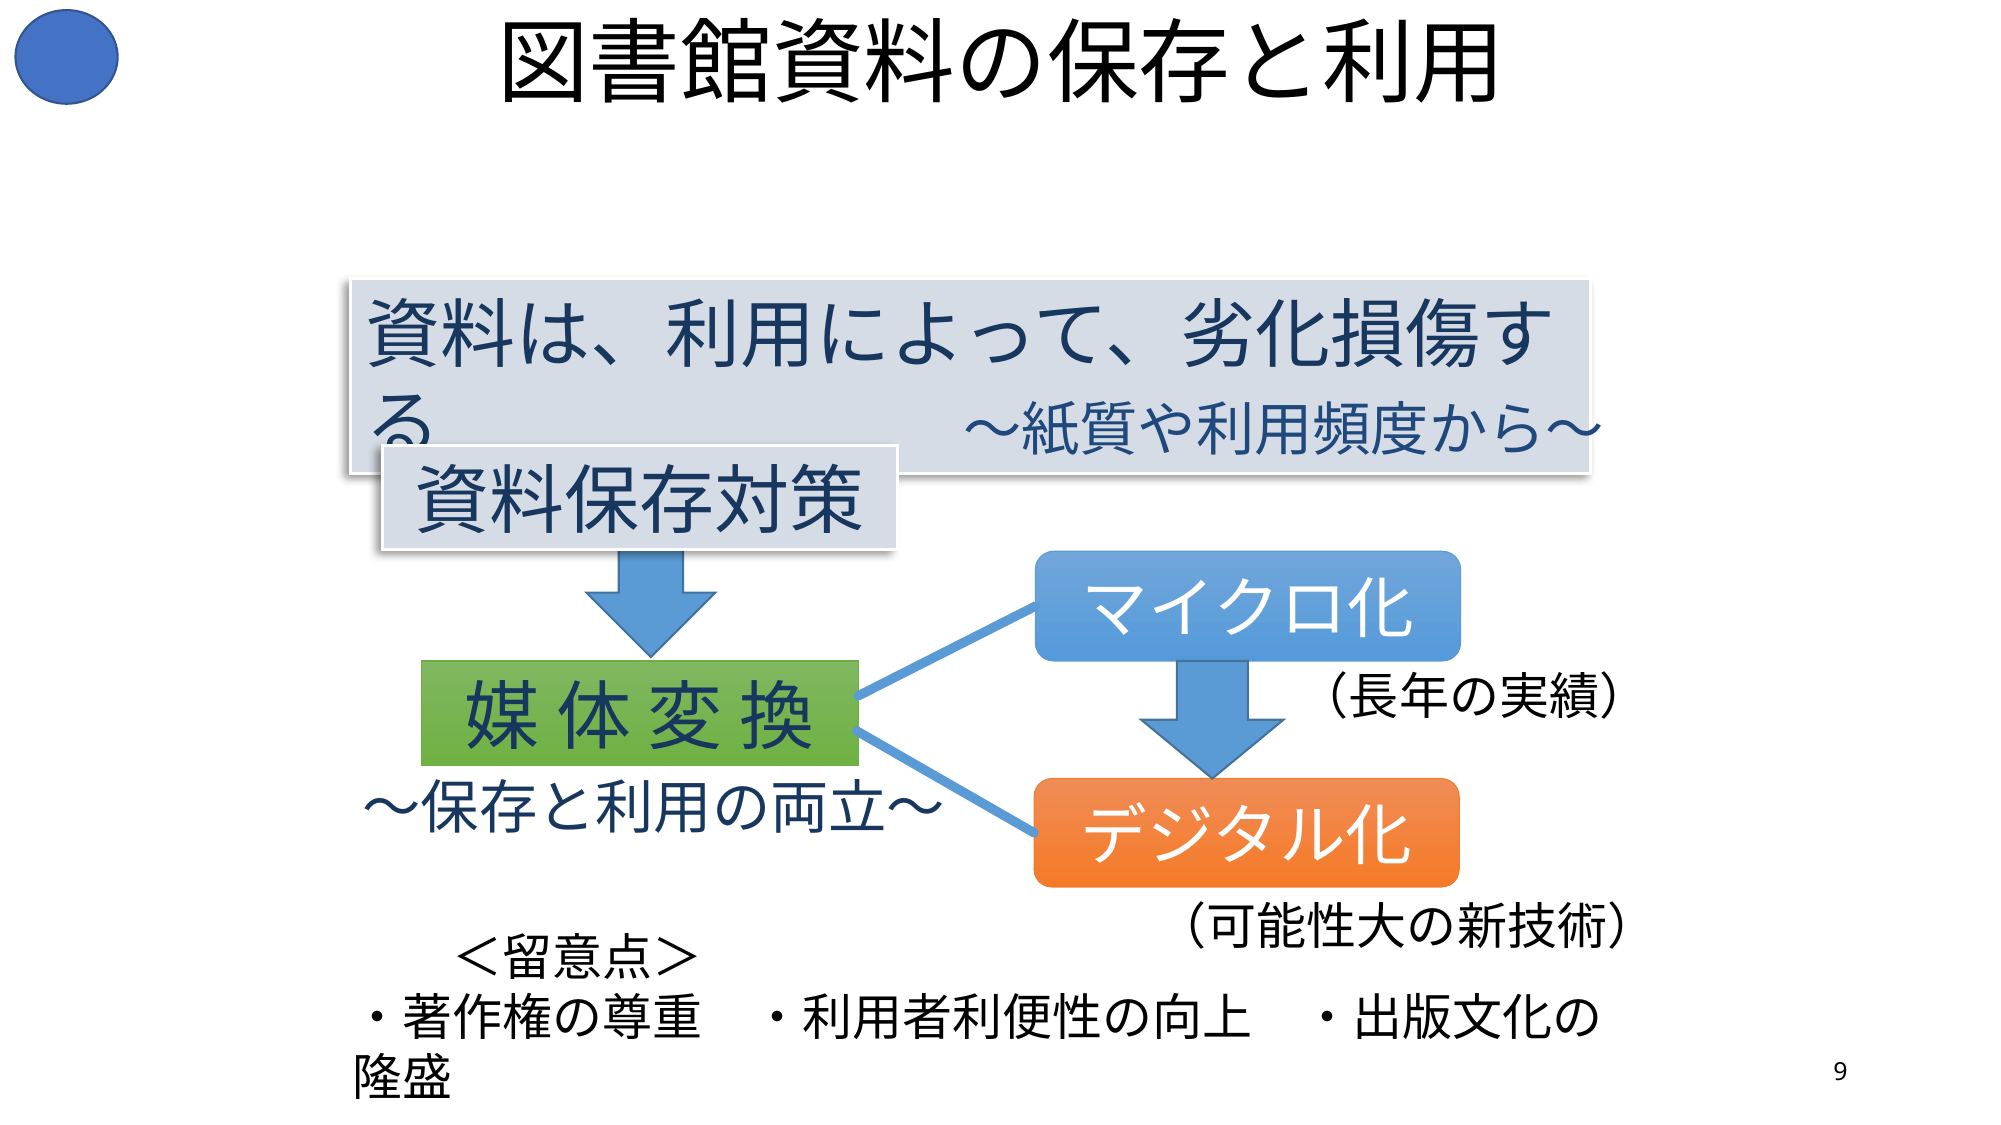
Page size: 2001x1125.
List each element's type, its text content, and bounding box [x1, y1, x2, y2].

title 図書館資料の保存と利用 [20, 4, 1984, 127]
text_box [14, 9, 119, 105]
slide_number 9 [1412, 1042, 1863, 1103]
text_box ＜留意点＞ ・著作権の尊重 ・利用者利便性の向上 ・出版文化の隆盛 [337, 918, 1662, 1113]
text_box マイクロ化 [1034, 550, 1462, 662]
text_box 資料保存対策 [381, 444, 899, 551]
text_box （長年の実績） [1284, 656, 1682, 732]
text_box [858, 606, 1036, 696]
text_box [856, 730, 1034, 833]
text_box デジタル化 [1033, 777, 1460, 888]
text_box [584, 561, 718, 659]
text_box ～保存と利用の両立～ [337, 762, 971, 848]
text_box ～紙質や利用頻度から～ [940, 385, 1626, 470]
text_box （可能性大の新技術） [1142, 887, 1707, 962]
text_box 媒 体 変 換 [421, 660, 859, 762]
text_box 資料は、利用によって、劣化損傷する [349, 277, 1592, 475]
text_box [1138, 659, 1284, 780]
